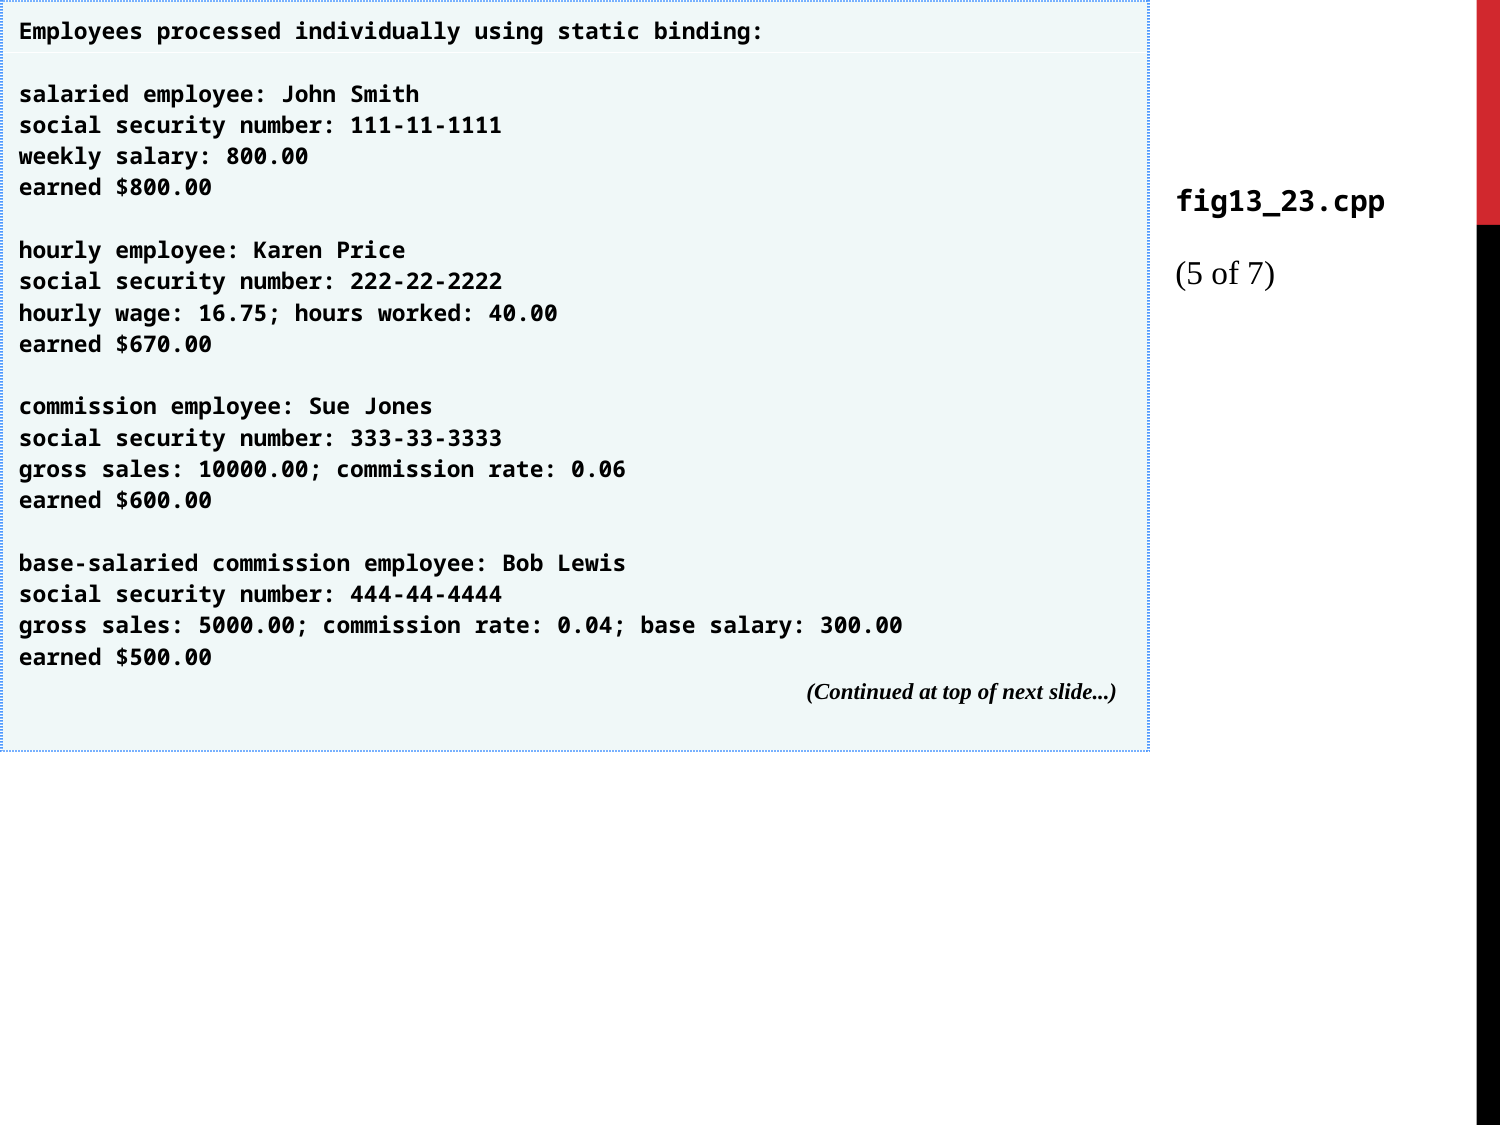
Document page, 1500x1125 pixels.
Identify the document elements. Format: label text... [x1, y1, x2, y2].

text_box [0, 0, 1181, 782]
text_box fig13_23.cpp (5 of 7) [1181, 175, 1476, 299]
